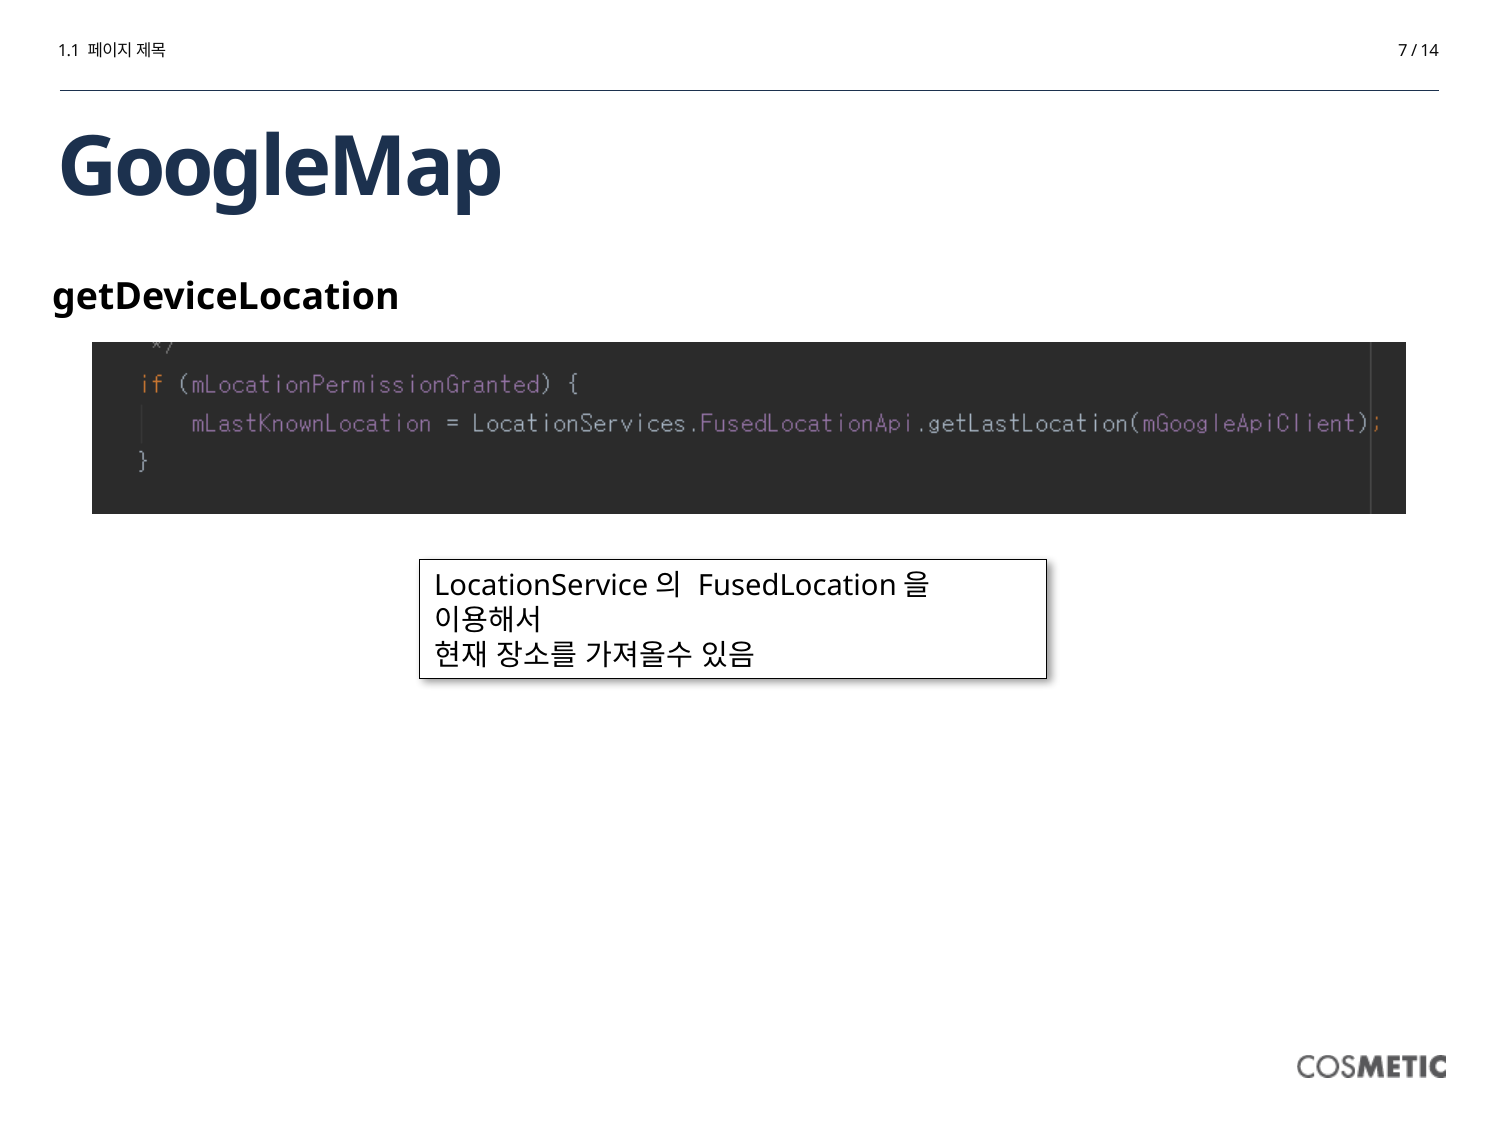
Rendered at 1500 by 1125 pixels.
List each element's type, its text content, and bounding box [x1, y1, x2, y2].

picture [92, 341, 1407, 514]
text_box LocationService의 FusedLocation을 이용해서 현재 장소를 가져올수 있음 [419, 559, 1047, 679]
title GoogleMap [42, 114, 1190, 211]
picture [1297, 1055, 1446, 1078]
text_box 1.1 페이지 제목 [43, 31, 303, 67]
text_box 7 / 14 [1193, 32, 1454, 70]
text_box getDeviceLocation [37, 261, 415, 325]
